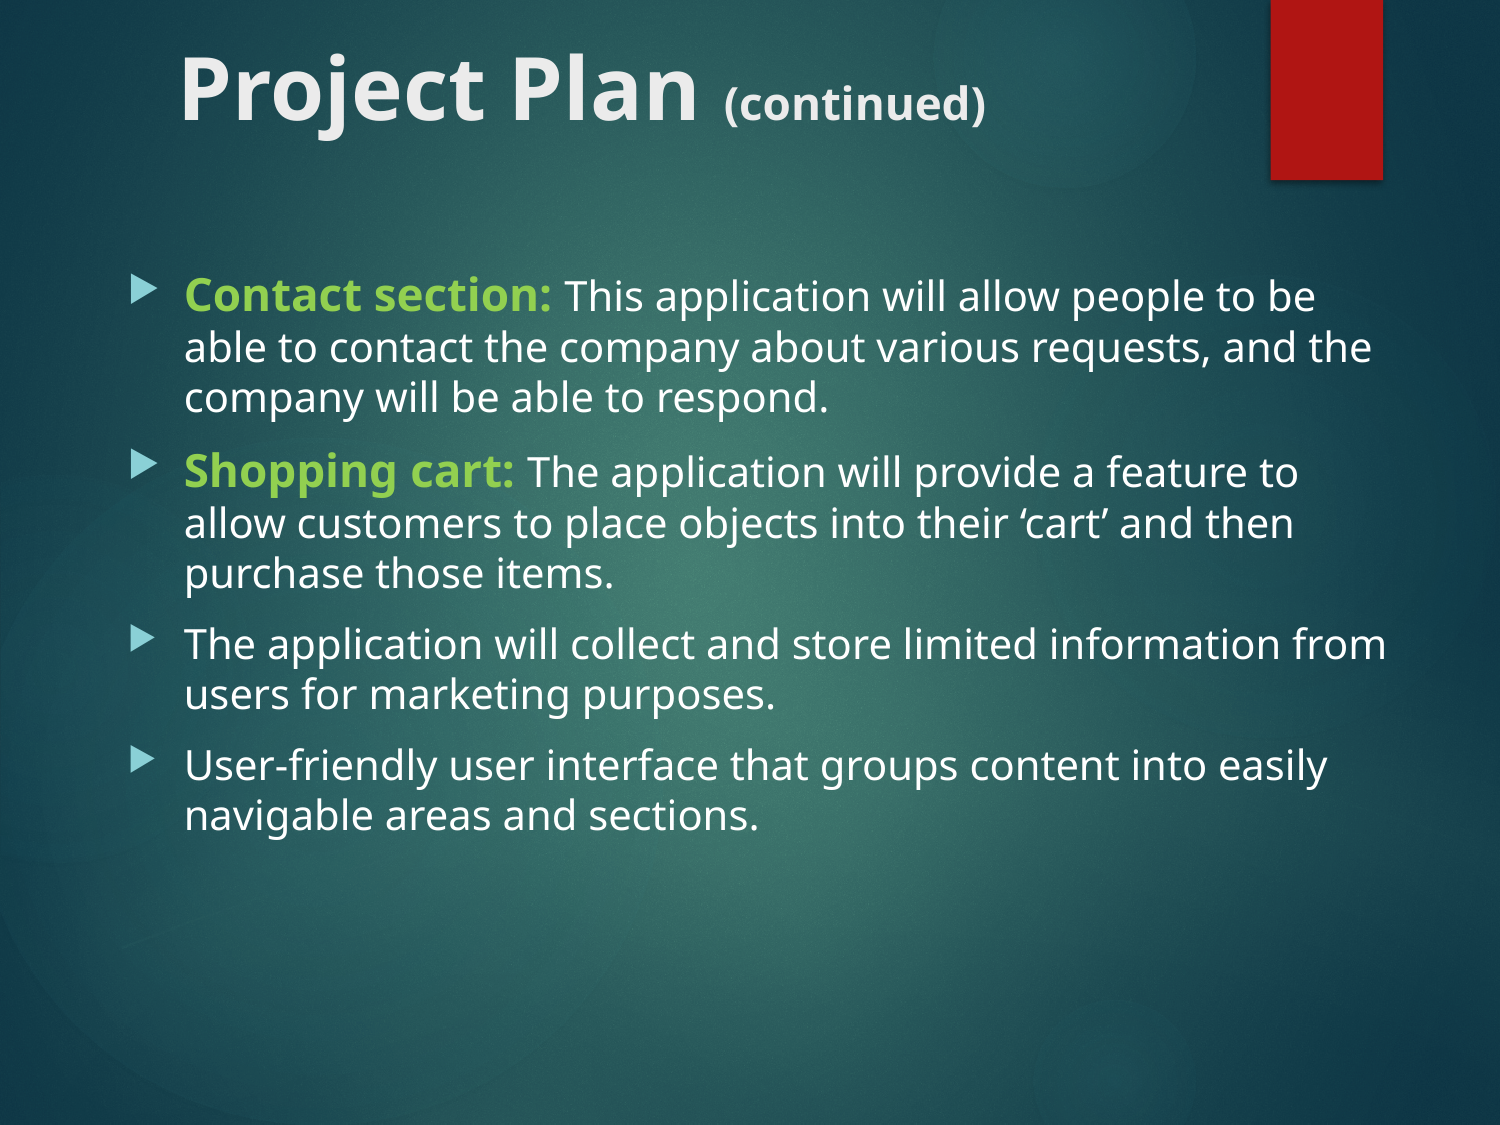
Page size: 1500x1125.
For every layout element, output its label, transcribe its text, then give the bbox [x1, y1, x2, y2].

list Contact section: This application will allow people to be able to contact the company about various requests, and the company will be able to respond. Shopping cart: The application will provide a feature to allow customers to place objects into their ‘cart’ and then purchase those items. The application will collect and store limited information from users for marketing purposes. User-friendly user interface that groups content into easily navigable areas and sections. [112, 187, 1413, 1000]
text_box Project Plan (continued) [162, 24, 1237, 150]
